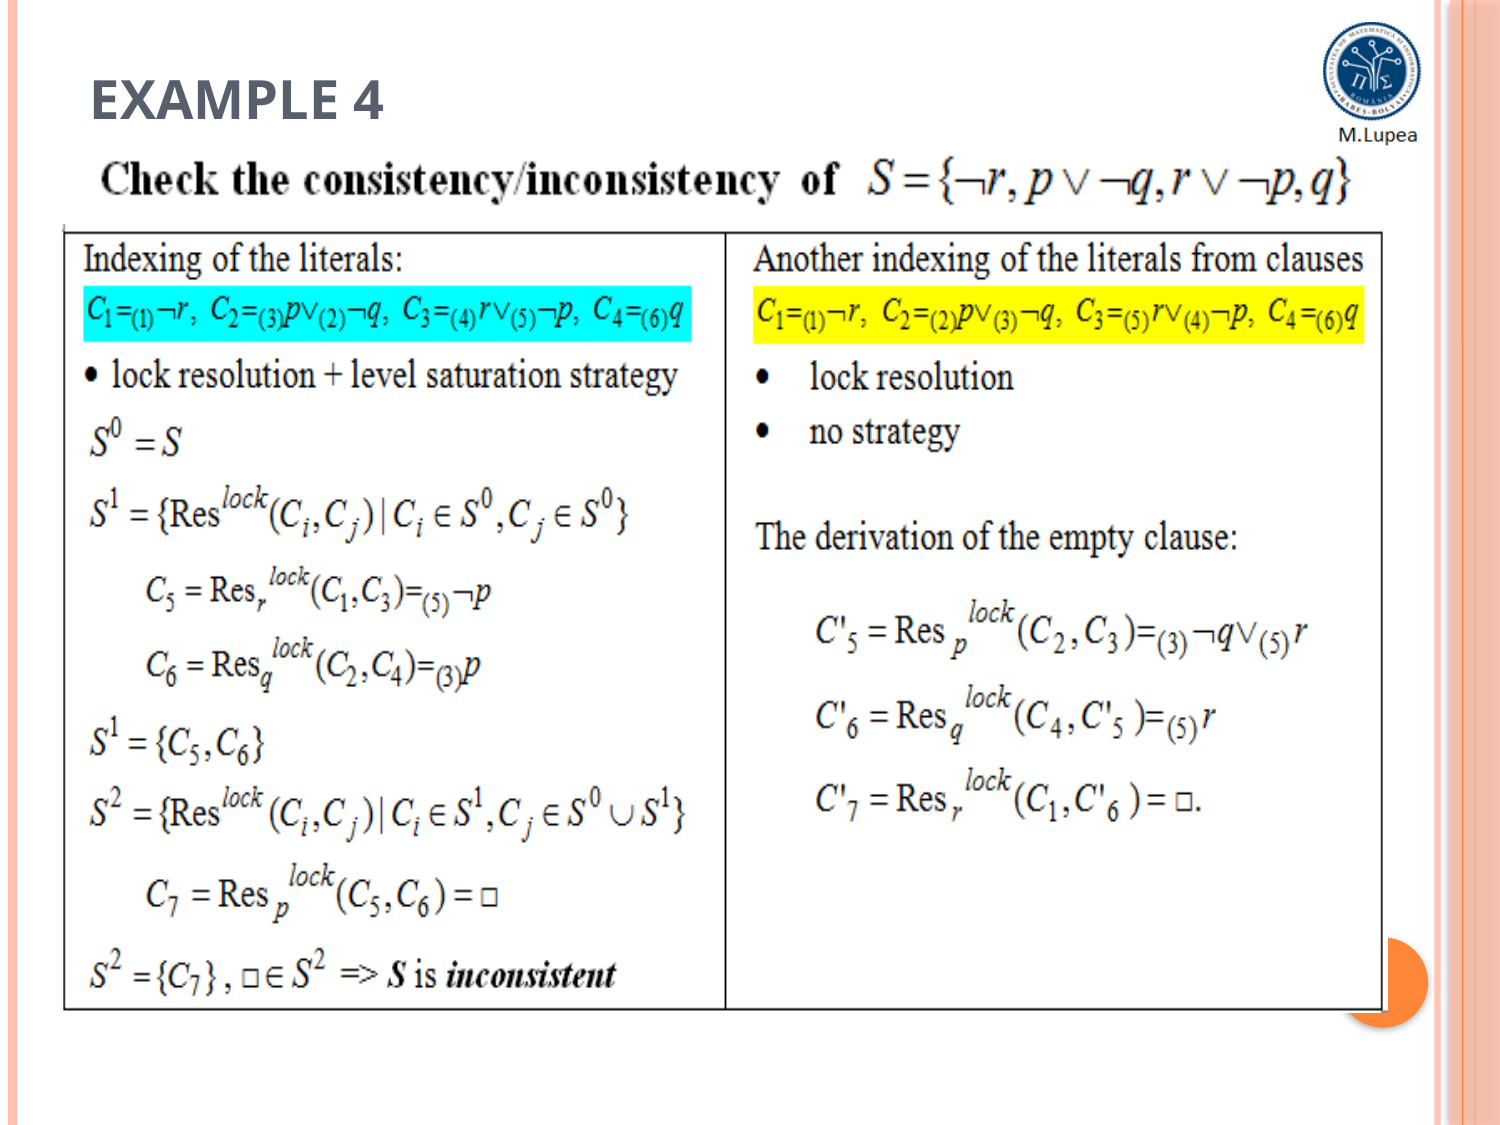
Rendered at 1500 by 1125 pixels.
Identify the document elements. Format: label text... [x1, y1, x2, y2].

title Example 4 [75, 45, 1300, 138]
picture [61, 224, 1388, 1013]
picture [86, 22, 1428, 213]
